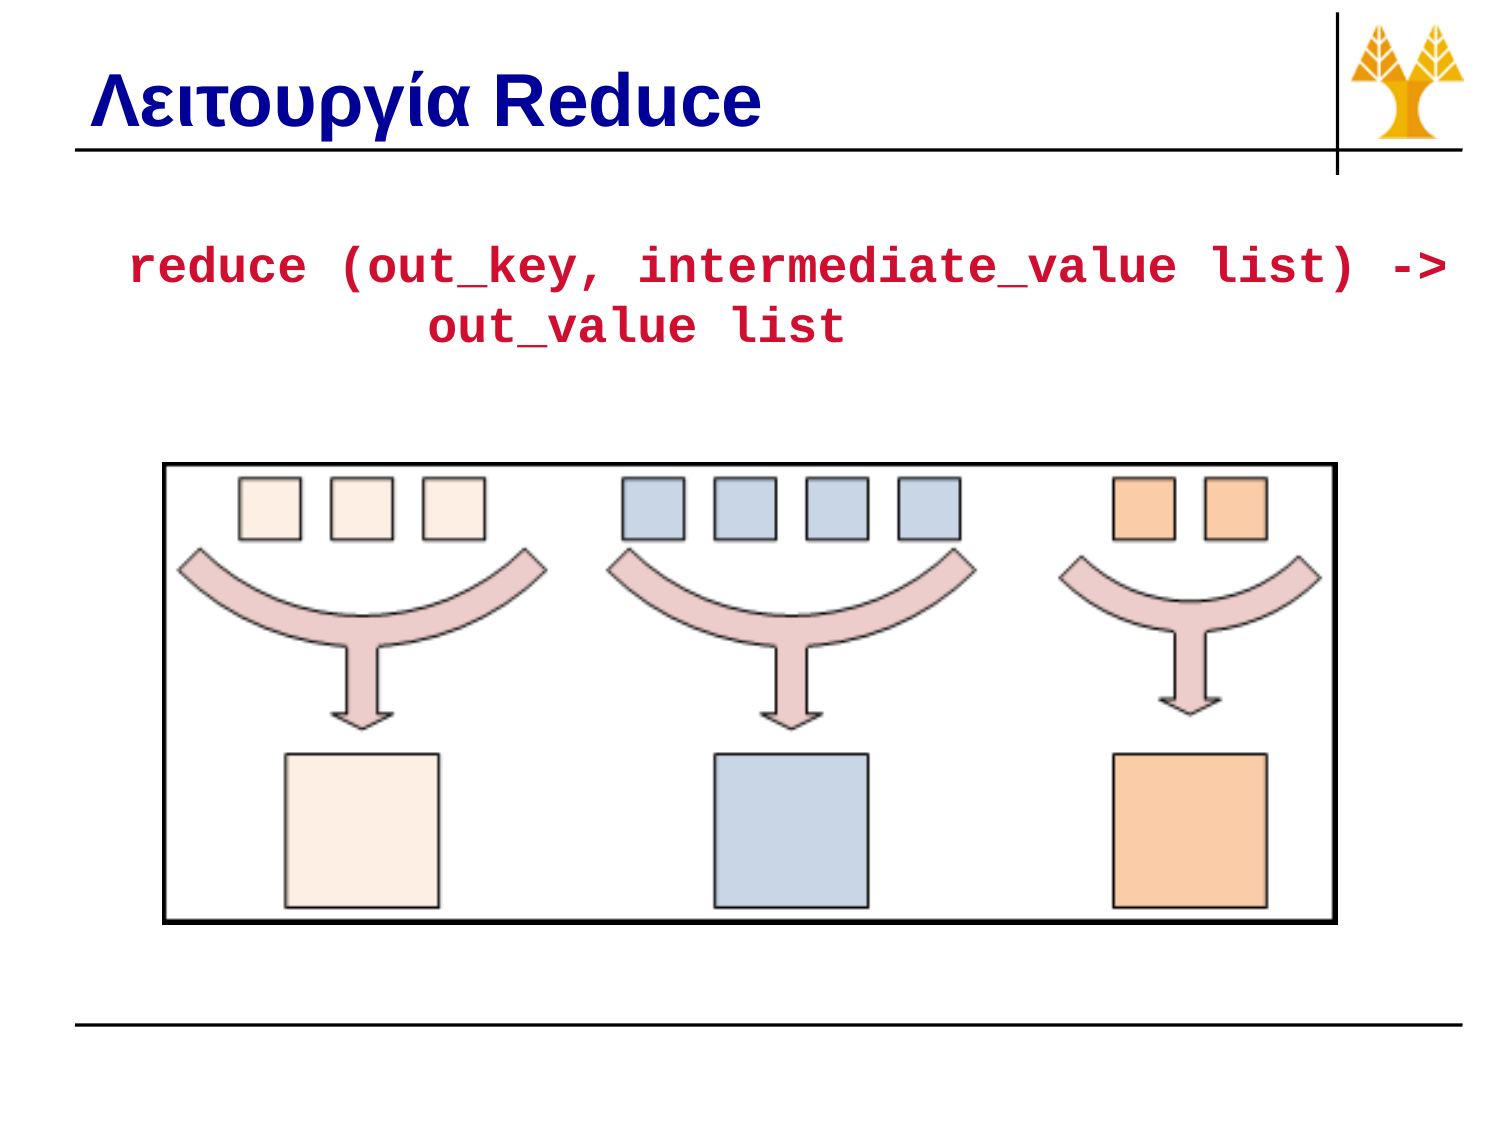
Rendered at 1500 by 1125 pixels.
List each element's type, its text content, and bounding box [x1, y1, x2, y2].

title Λειτουργία Reduce [75, 24, 1325, 168]
picture [1351, 24, 1464, 139]
text_box reduce (out_key, intermediate_value list) -> out_value list [37, 224, 1463, 360]
picture [162, 462, 1338, 925]
